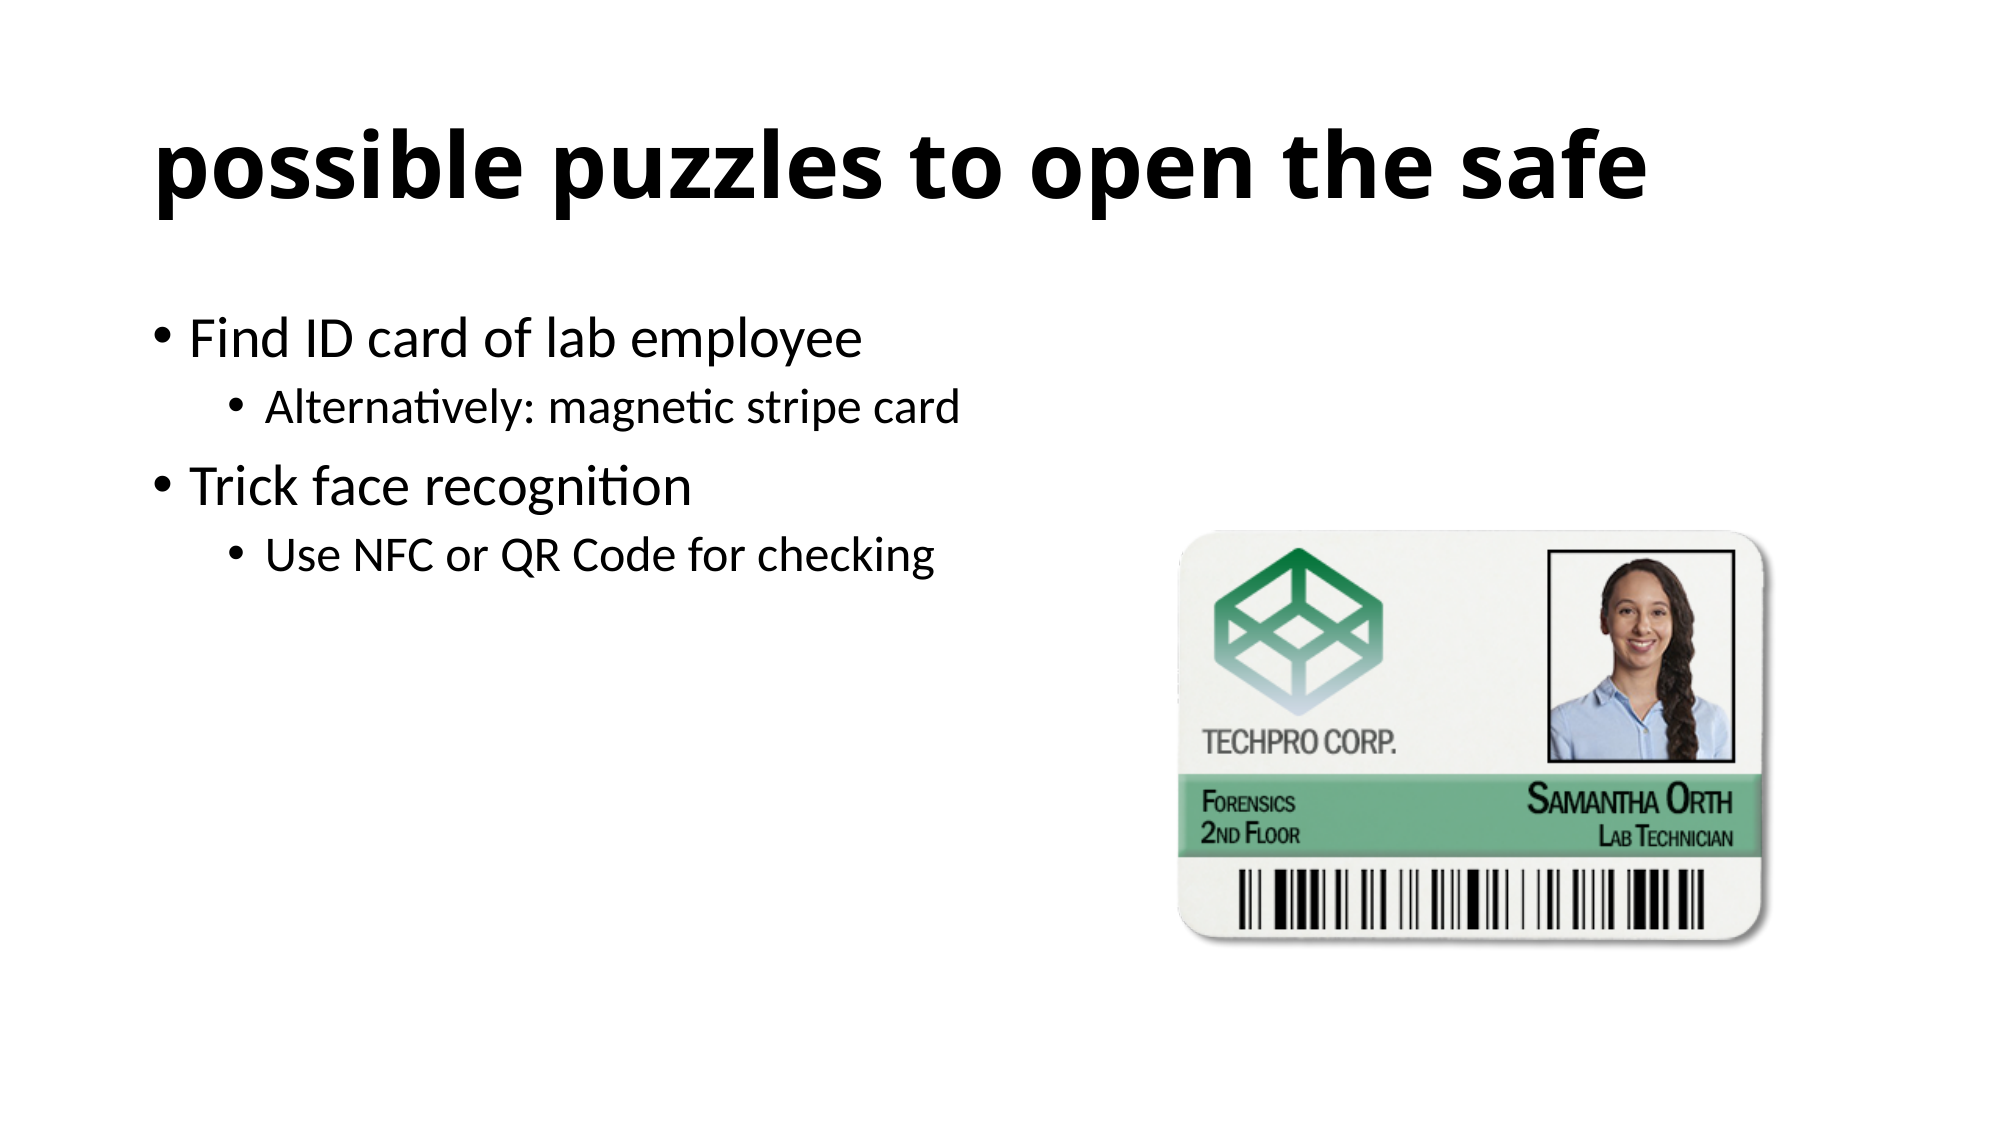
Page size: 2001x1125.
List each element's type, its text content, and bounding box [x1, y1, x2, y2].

title possible puzzles to open the safe [137, 59, 1863, 278]
list Find ID card of lab employee Alternatively: magnetic stripe card Trick face recognition Use NFC or QR Code for checking [137, 299, 1863, 1014]
picture [1158, 517, 1784, 961]
